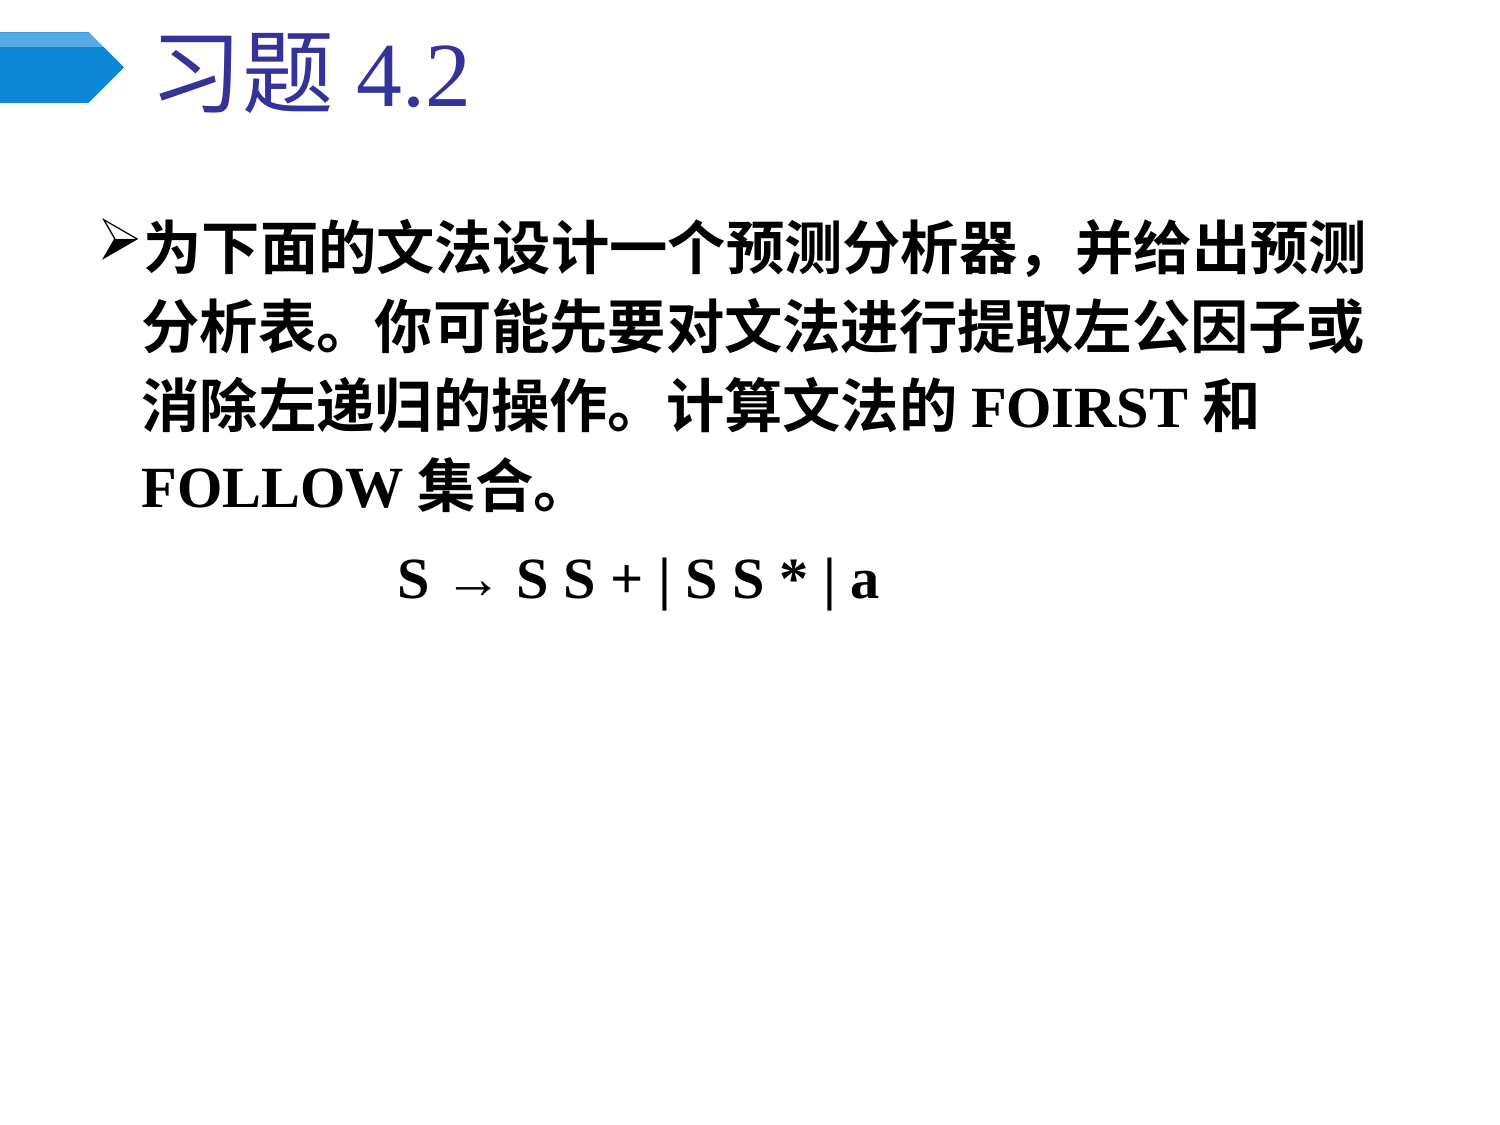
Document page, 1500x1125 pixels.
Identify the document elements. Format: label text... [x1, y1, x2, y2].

title 习题4.2 [135, 26, 1468, 132]
list 为下面的文法设计一个预测分析器，并给出预测分析表。你可能先要对文法进行提取左公因子或消除左递归的操作。计算文法的FOIRST和FOLLOW集合。 S → S S + | S S * | a [82, 194, 1430, 996]
